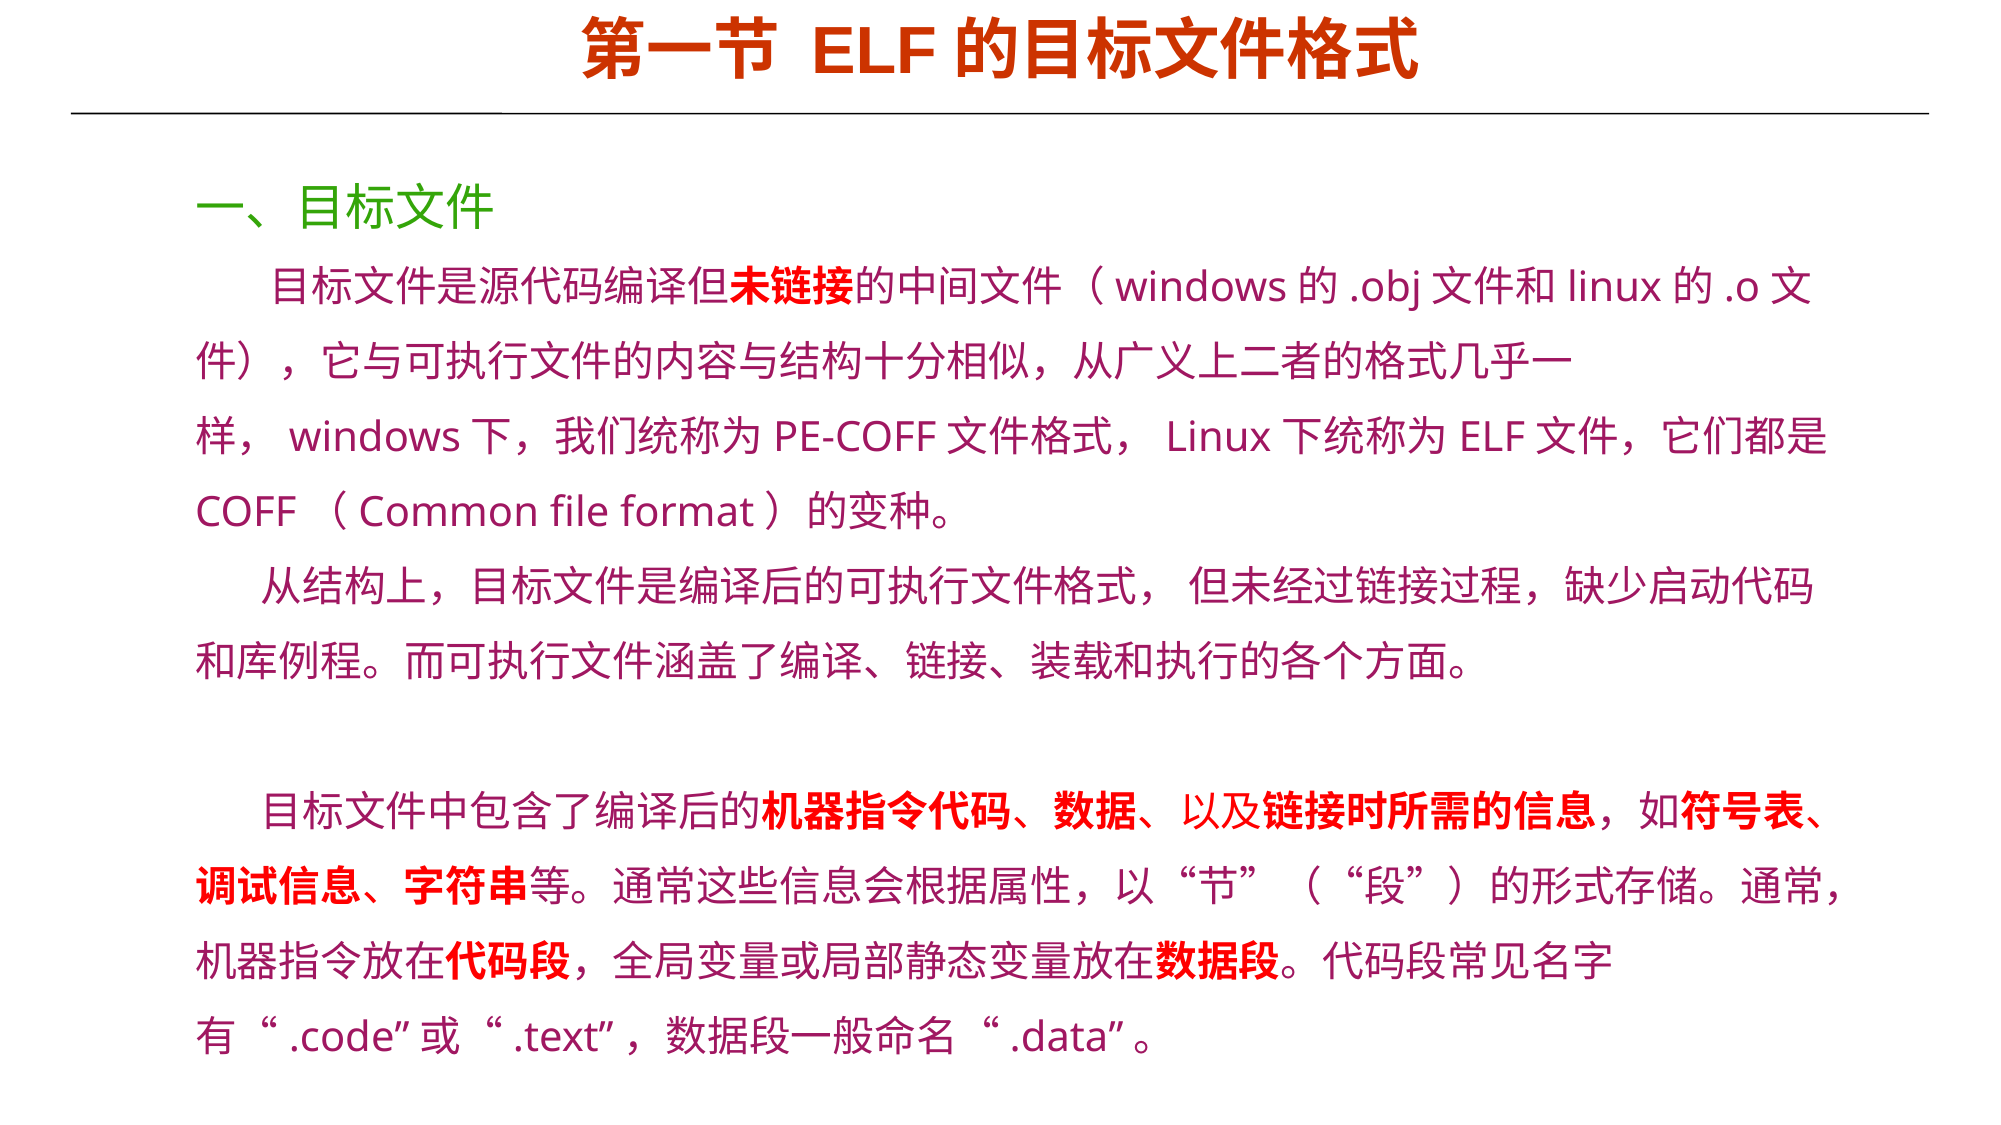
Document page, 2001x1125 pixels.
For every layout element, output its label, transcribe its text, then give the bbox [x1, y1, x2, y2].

text_box 一、目标文件 目标文件是源代码编译但未链接的中间文件（windows的.obj文件和linux的.o文件），它与可执行文件的内容与结构十分相似，从广义上二者的格式几乎一样，windows下，我们统称为PE-COFF文件格式，Linux下统称为ELF文件，它们都是COFF（Common file format）的变种。 从结构上，目标文件是编译后的可执行文件格式， 但未经过链接过程，缺少启动代码和库例程。而可执行文件涵盖了编译、链接、装载和执行的各个方面。 目标文件中包含了编译后的机器指令代码、数据、以及链接时所需的信息，如符号表、调试信息、字符串等。通常这些信息会根据属性，以“节”（“段”）的形式存储。通常，机器指令放在代码段，全局变量或局部静态变量放在数据段。代码段常见名字有“.code”或“.text”，数据段一般命名“.data”。 [180, 137, 1850, 1068]
text_box 第一节 ELF的目标文件格式 [324, 45, 1675, 137]
